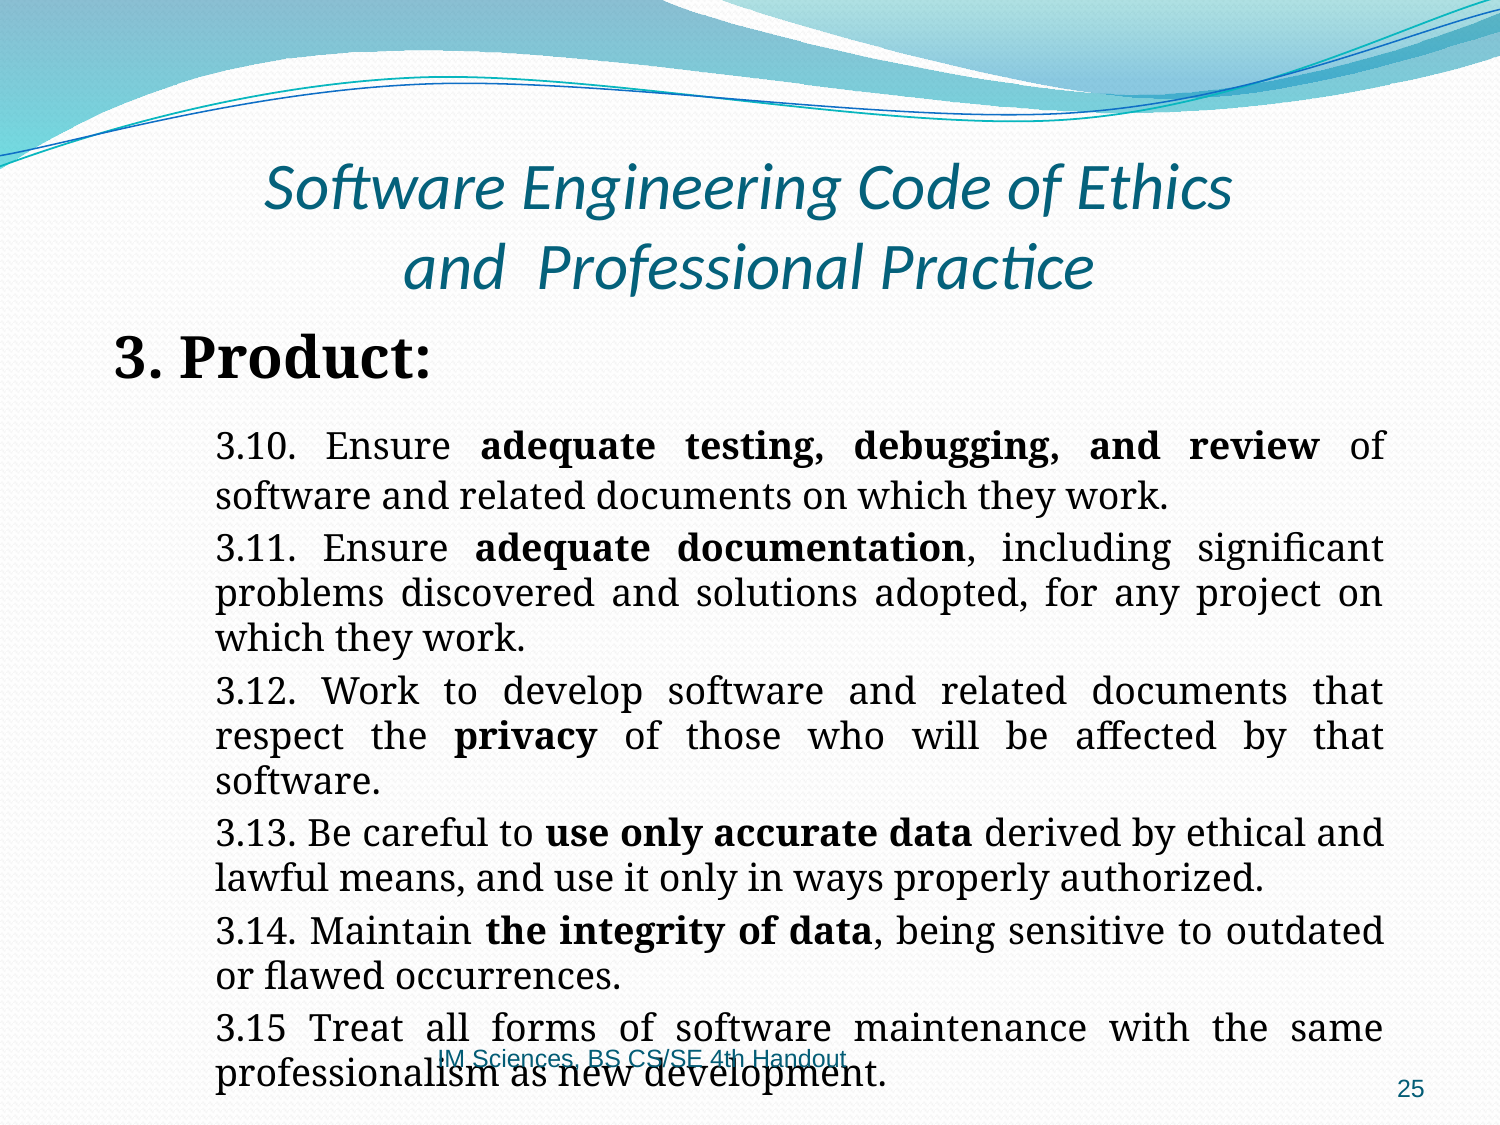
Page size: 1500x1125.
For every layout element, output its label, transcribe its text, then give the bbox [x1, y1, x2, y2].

list 3. Product: 3.10. Ensure adequate testing, debugging, and review of software and related documents on which they work. 3.11. Ensure adequate documentation, including significant problems discovered and solutions adopted, for any project on which they work. 3.12. Work to develop software and related documents that respect the privacy of those who will be affected by that software. 3.13. Be careful to use only accurate data derived by ethical and lawful means, and use it only in ways properly authorized. 3.14. Maintain the integrity of data, being sensitive to outdated or flawed occurrences. 3.15 Treat all forms of software maintenance with the same professionalism as new development. [99, 312, 1400, 1050]
title Software Engineering Code of Ethics and Professional Practice [75, 115, 1425, 304]
slide_number 25 [1299, 1042, 1425, 1103]
footer IM Sciences, BS CS/SE 4th Handout [437, 1042, 988, 1103]
